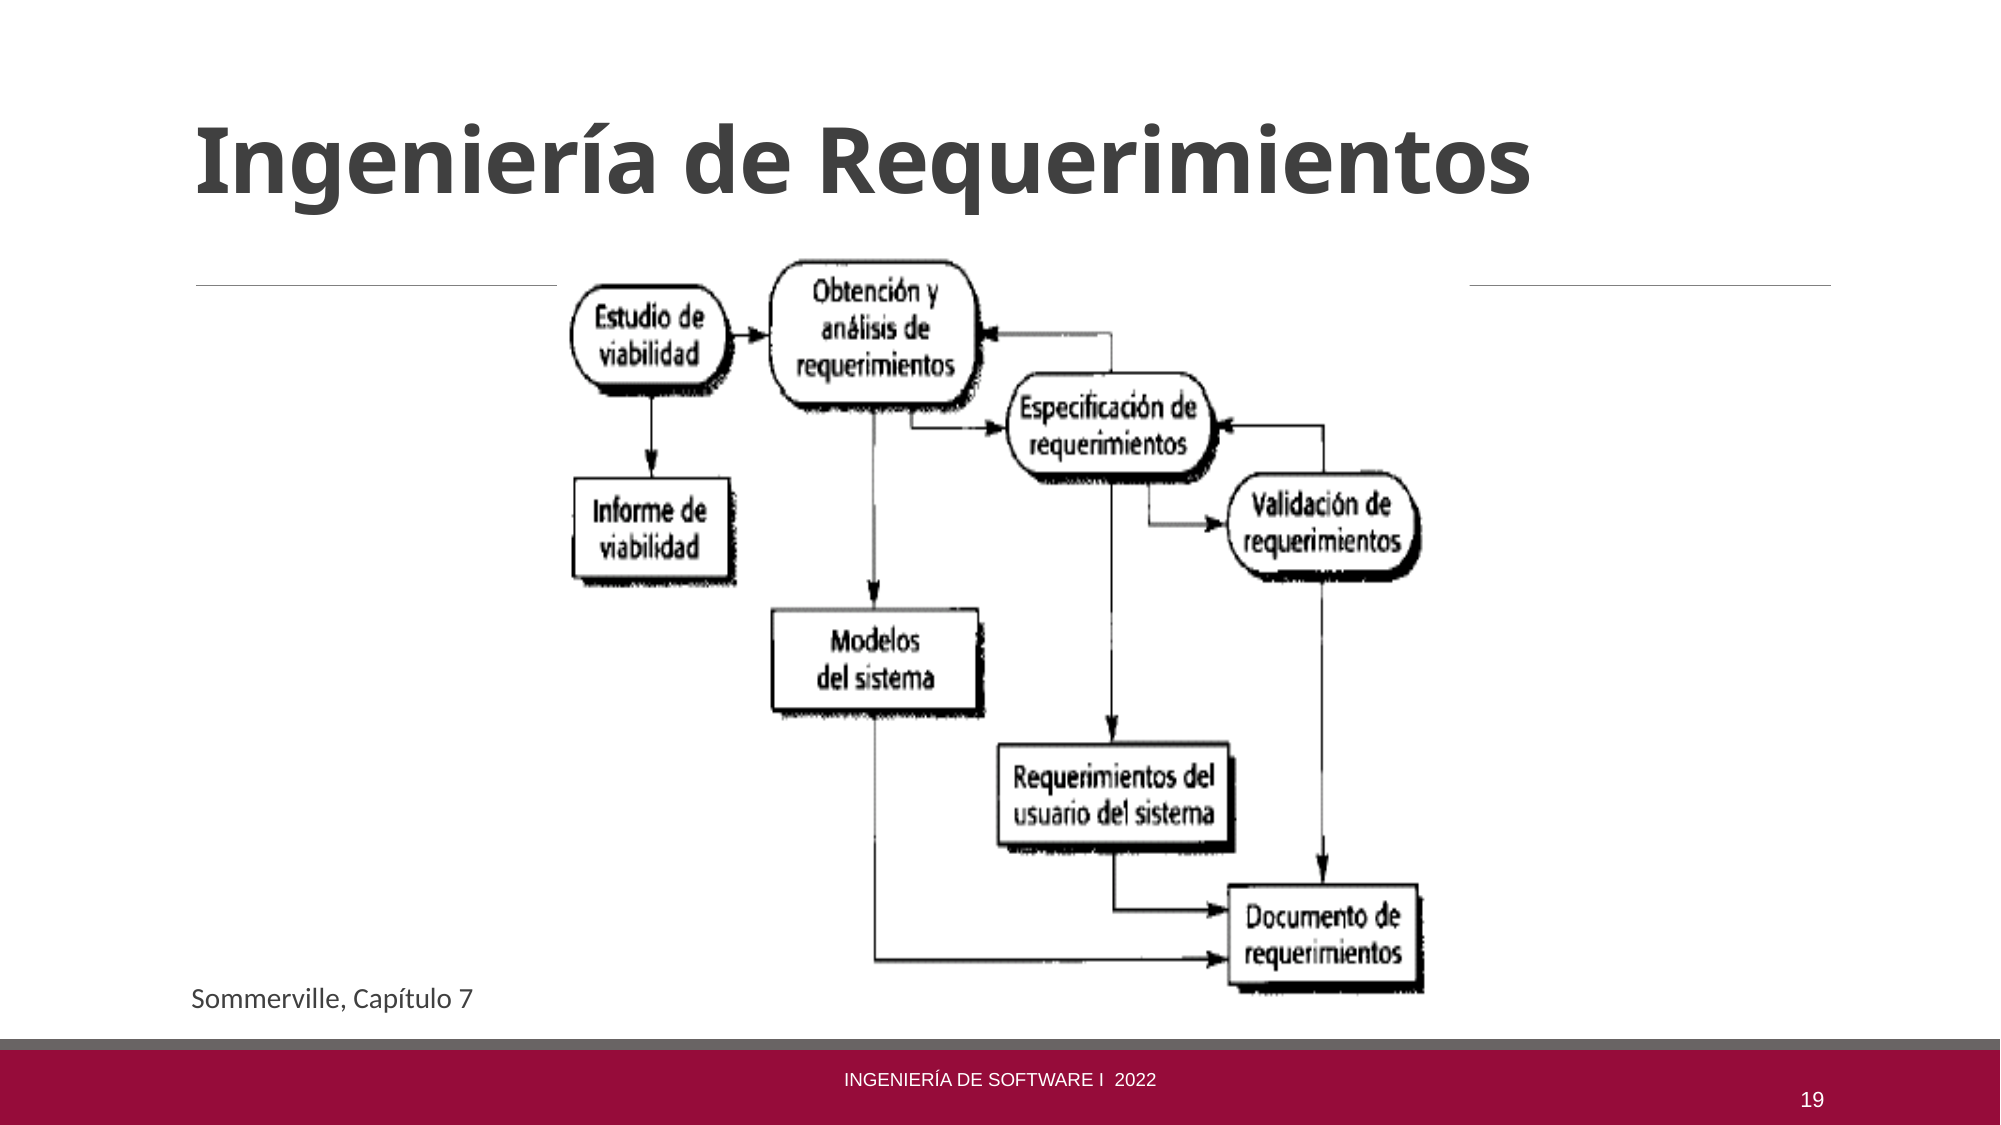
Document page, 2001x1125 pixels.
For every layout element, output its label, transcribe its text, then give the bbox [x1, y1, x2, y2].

list Sommerville, Capítulo 7 [164, 976, 1863, 1023]
slide_number 19 [1624, 1059, 1840, 1120]
title Ingeniería de Requerimientos [180, 47, 1830, 285]
footer Ingeniería de Software I 2022 [604, 1059, 1396, 1120]
picture [556, 254, 1471, 1000]
